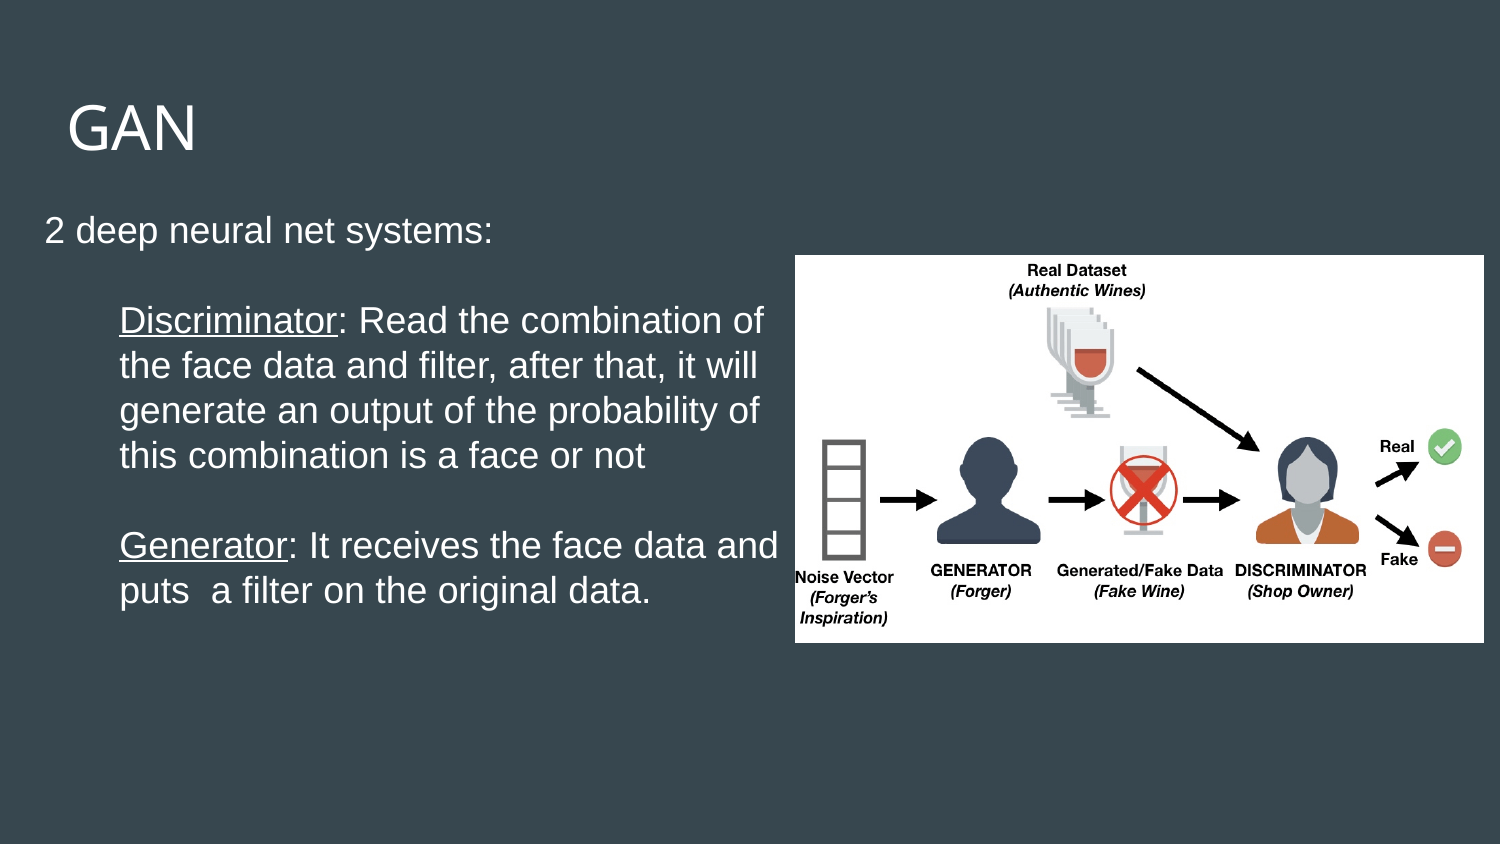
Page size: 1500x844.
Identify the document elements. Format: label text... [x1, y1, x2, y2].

list 2 deep neural net systems: Discriminator: Read the combination of the face data and filter, after that, it will generate an output of the probability of this combination is a face or not Generator: It receives the face data and puts a filter on the original data. [29, 190, 813, 752]
title GAN [51, 72, 1449, 167]
picture [794, 255, 1484, 643]
